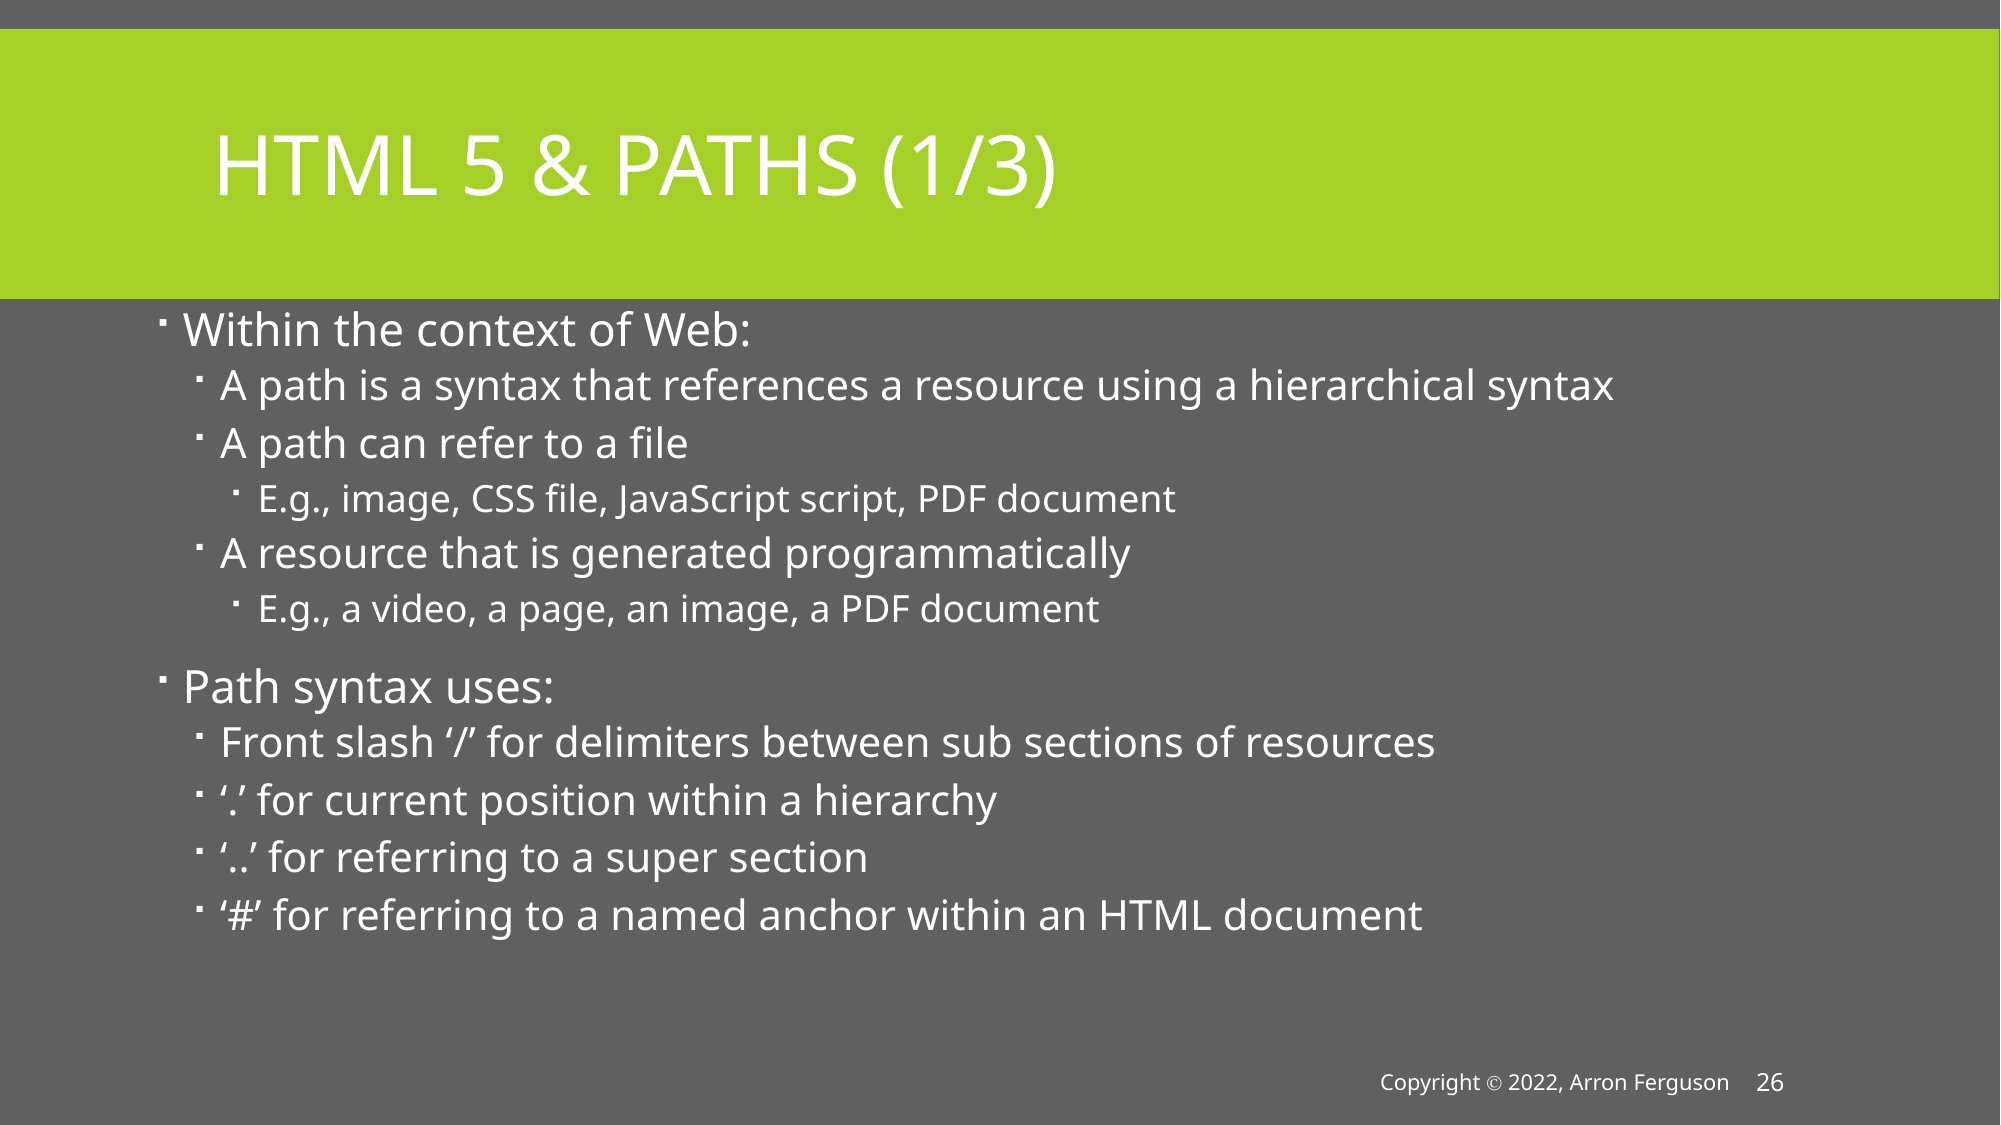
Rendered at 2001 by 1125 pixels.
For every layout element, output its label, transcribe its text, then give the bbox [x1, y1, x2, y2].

slide_number 26 [1748, 1053, 1904, 1114]
footer Copyright Ⓒ 2022, Arron Ferguson [918, 1053, 1746, 1114]
title HTML 5 & Paths (1/3) [197, 46, 1803, 295]
list Within the context of Web: A path is a syntax that references a resource using a hierarchical syntax A path can refer to a file E.g., image, CSS file, JavaScript script, PDF document A resource that is generated programmatically E.g., a video, a page, an image, a PDF document Path syntax uses: Front slash ‘/’ for delimiters between sub sections of resources ‘.’ for current position within a hierarchy ‘..’ for referring to a super section ‘#’ for referring to a named anchor within an HTML document [137, 299, 1863, 1063]
